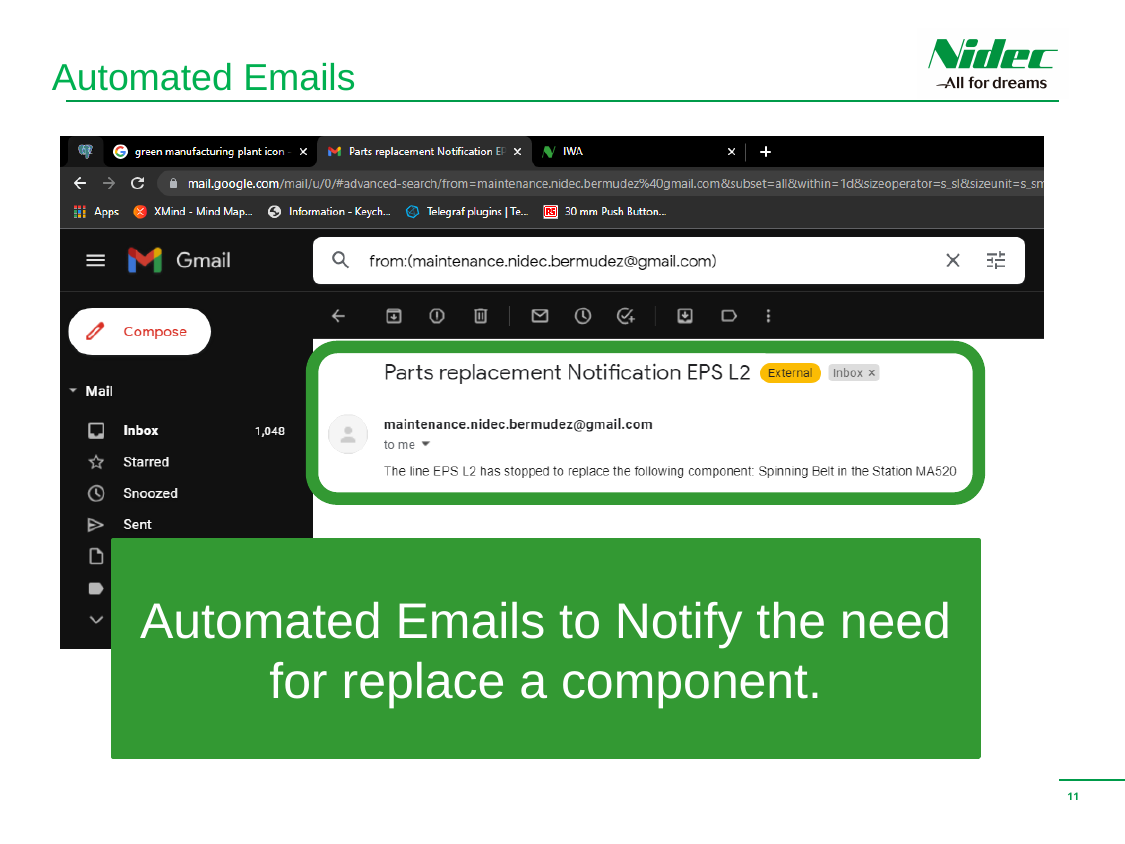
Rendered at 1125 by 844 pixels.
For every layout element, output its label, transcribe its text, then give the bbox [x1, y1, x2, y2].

text_box Automated Emails to Notify the need for replace a component. [111, 657, 981, 759]
picture [59, 135, 1044, 649]
text_box Automated Emails [37, 45, 979, 106]
